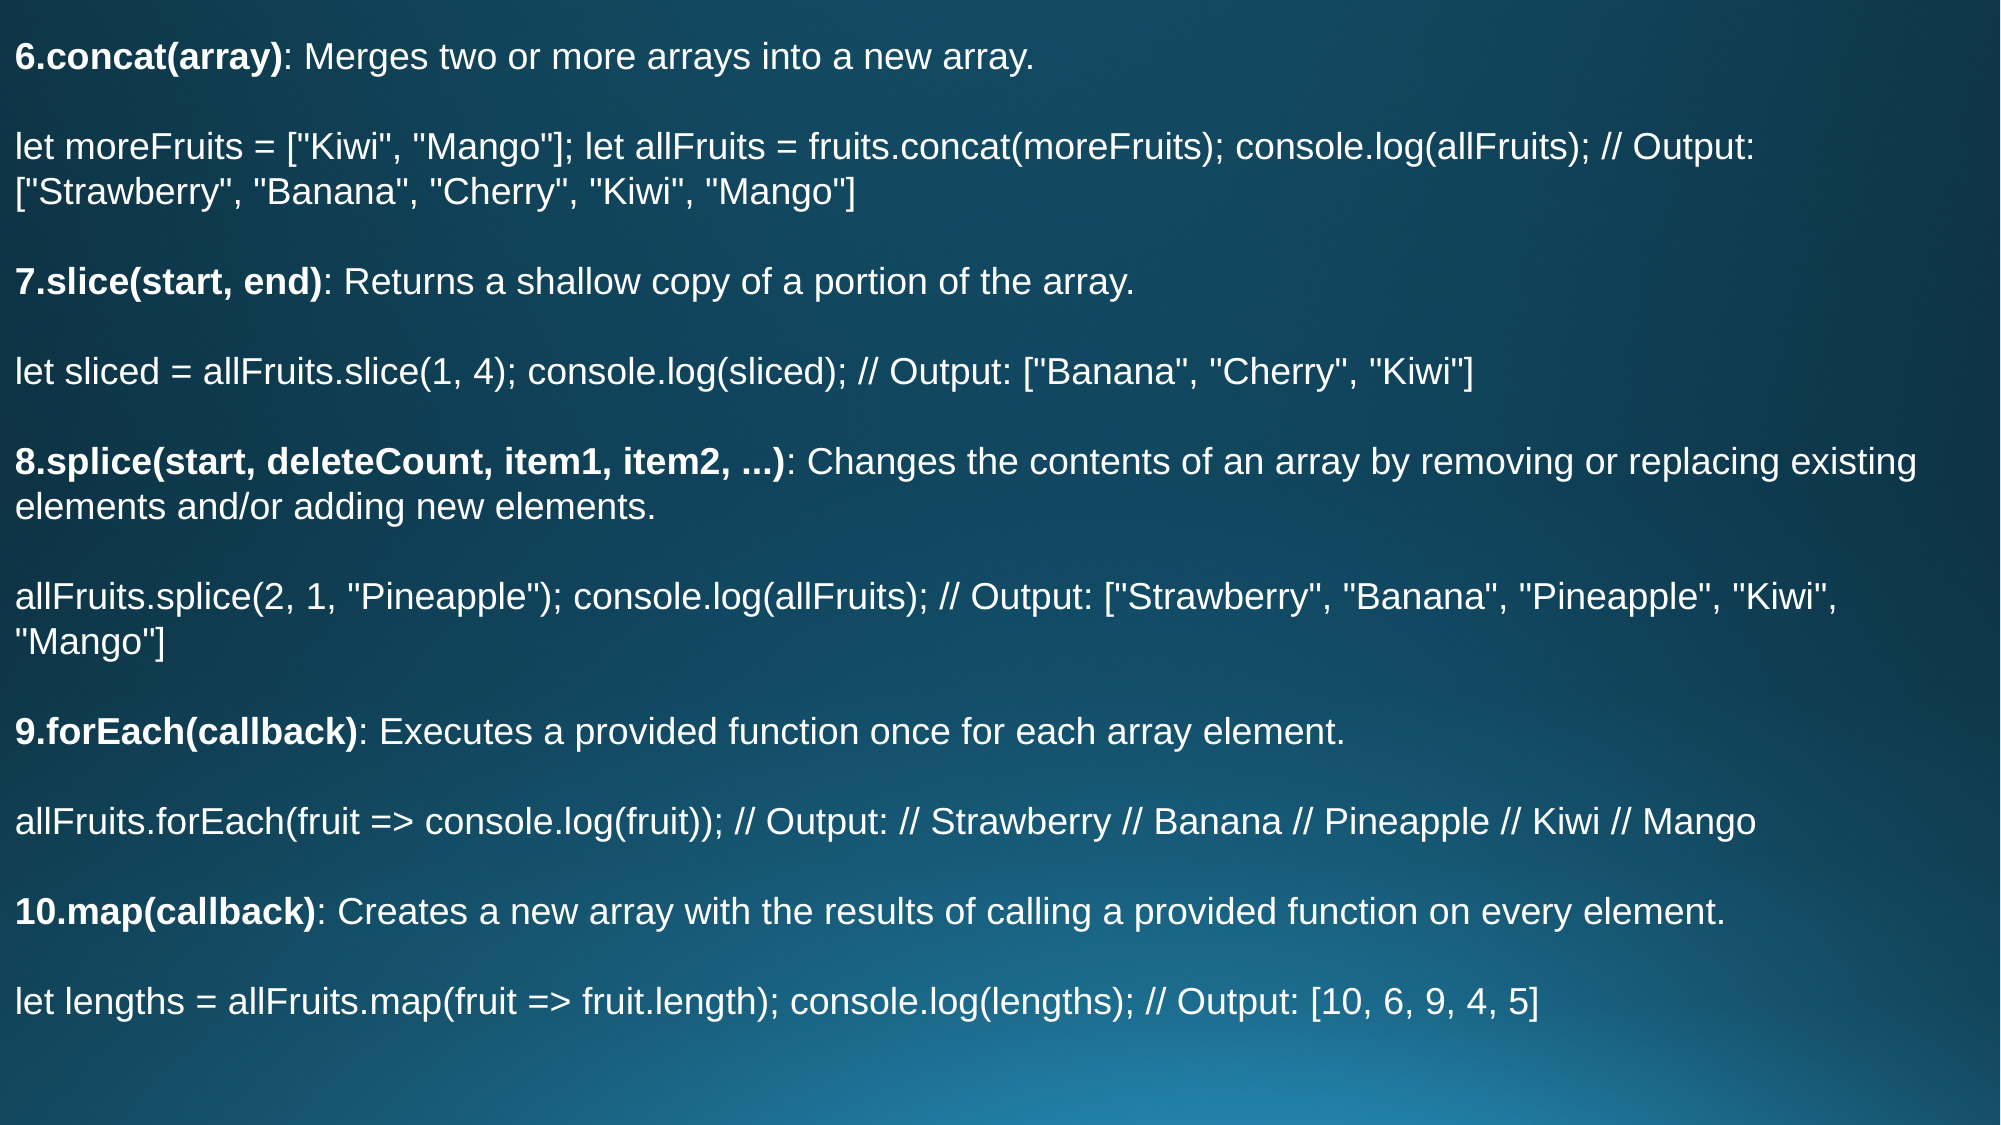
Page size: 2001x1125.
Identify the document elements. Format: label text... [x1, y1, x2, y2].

text_box concat(array): Merges two or more arrays into a new array. let moreFruits = ["Kiwi", "Mango"]; let allFruits = fruits.concat(moreFruits); console.log(allFruits); // Output: ["Strawberry", "Banana", "Cherry", "Kiwi", "Mango"] slice(start, end): Returns a shallow copy of a portion of the array. let sliced = allFruits.slice(1, 4); console.log(sliced); // Output: ["Banana", "Cherry", "Kiwi"] splice(start, deleteCount, item1, item2, ...): Changes the contents of an array by removing or replacing existing elements and/or adding new elements. allFruits.splice(2, 1, "Pineapple"); console.log(allFruits); // Output: ["Strawberry", "Banana", "Pineapple", "Kiwi", "Mango"] forEach(callback): Executes a provided function once for each array element. allFruits.forEach(fruit => console.log(fruit)); // Output: // Strawberry // Banana // Pineapple // Kiwi // Mango map(callback): Creates a new array with the results of calling a provided function on every element. let lengths = allFruits.map(fruit => fruit.length); console.log(lengths); // Output: [10, 6, 9, 4, 5] [0, 25, 2000, 1030]
picture [0, 0, 2001, 1125]
